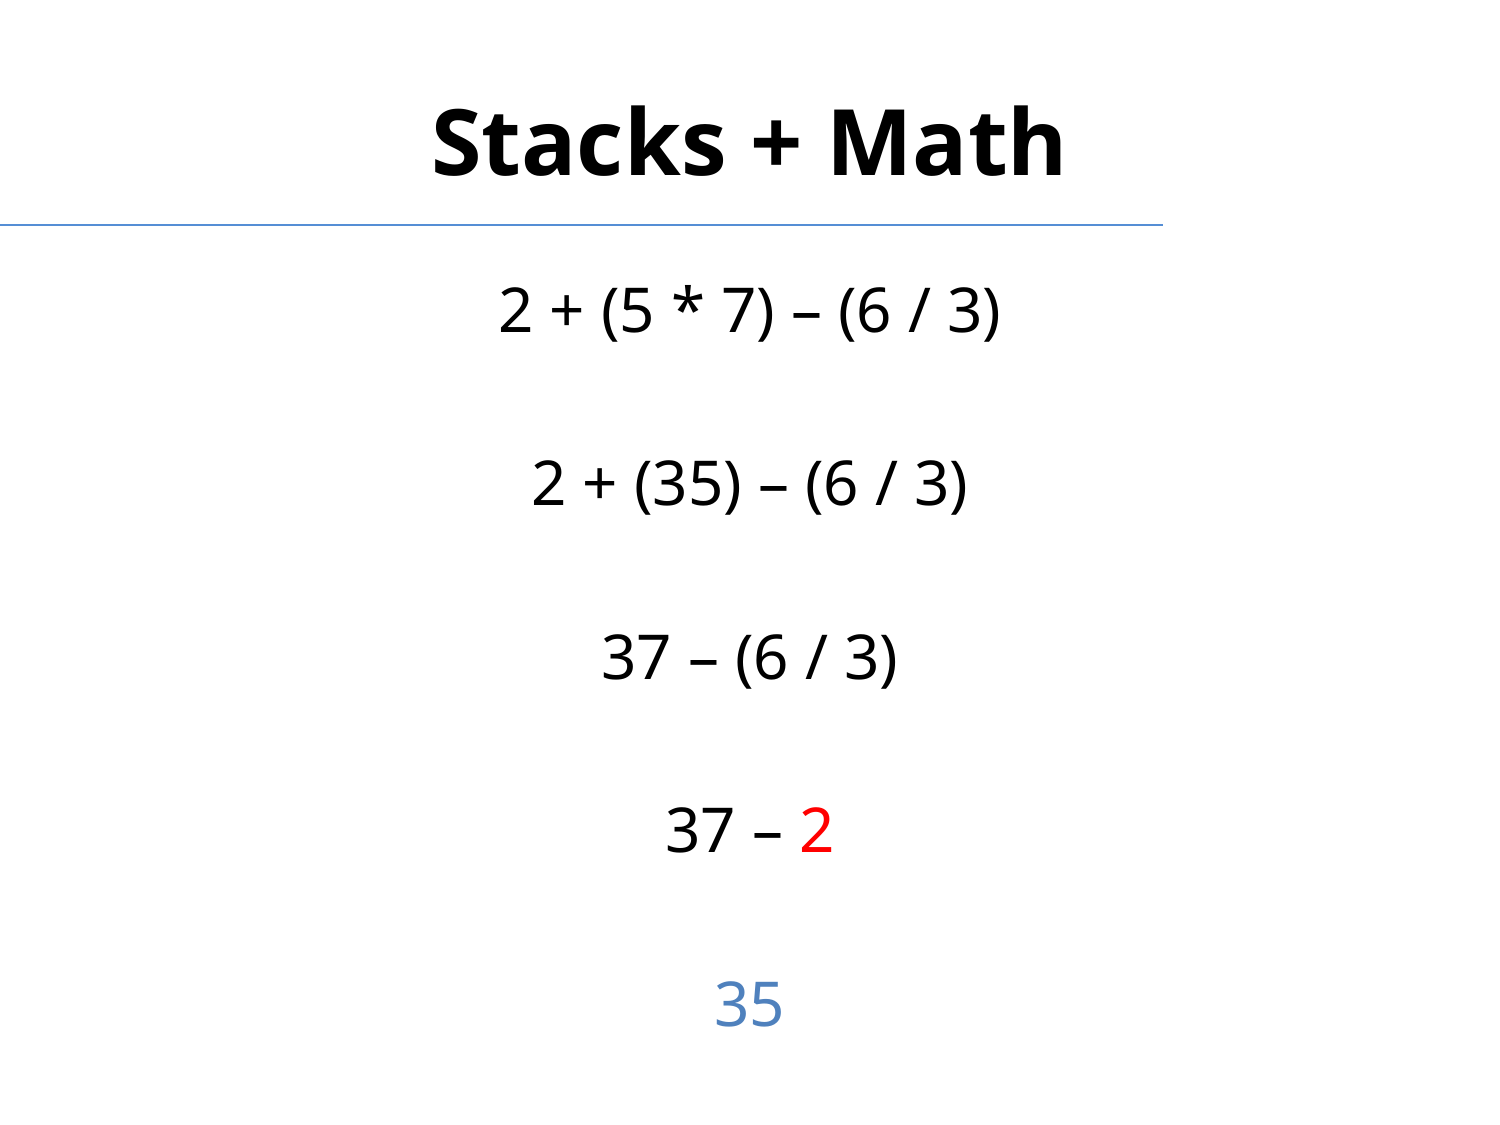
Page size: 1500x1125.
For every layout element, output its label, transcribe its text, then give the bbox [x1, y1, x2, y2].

title Stacks + Math [75, 45, 1425, 233]
list 2 + (5 * 7) – (6 / 3) 2 + (35) – (6 / 3) 37 – (6 / 3) 37 – 2 35 [75, 262, 1425, 1050]
